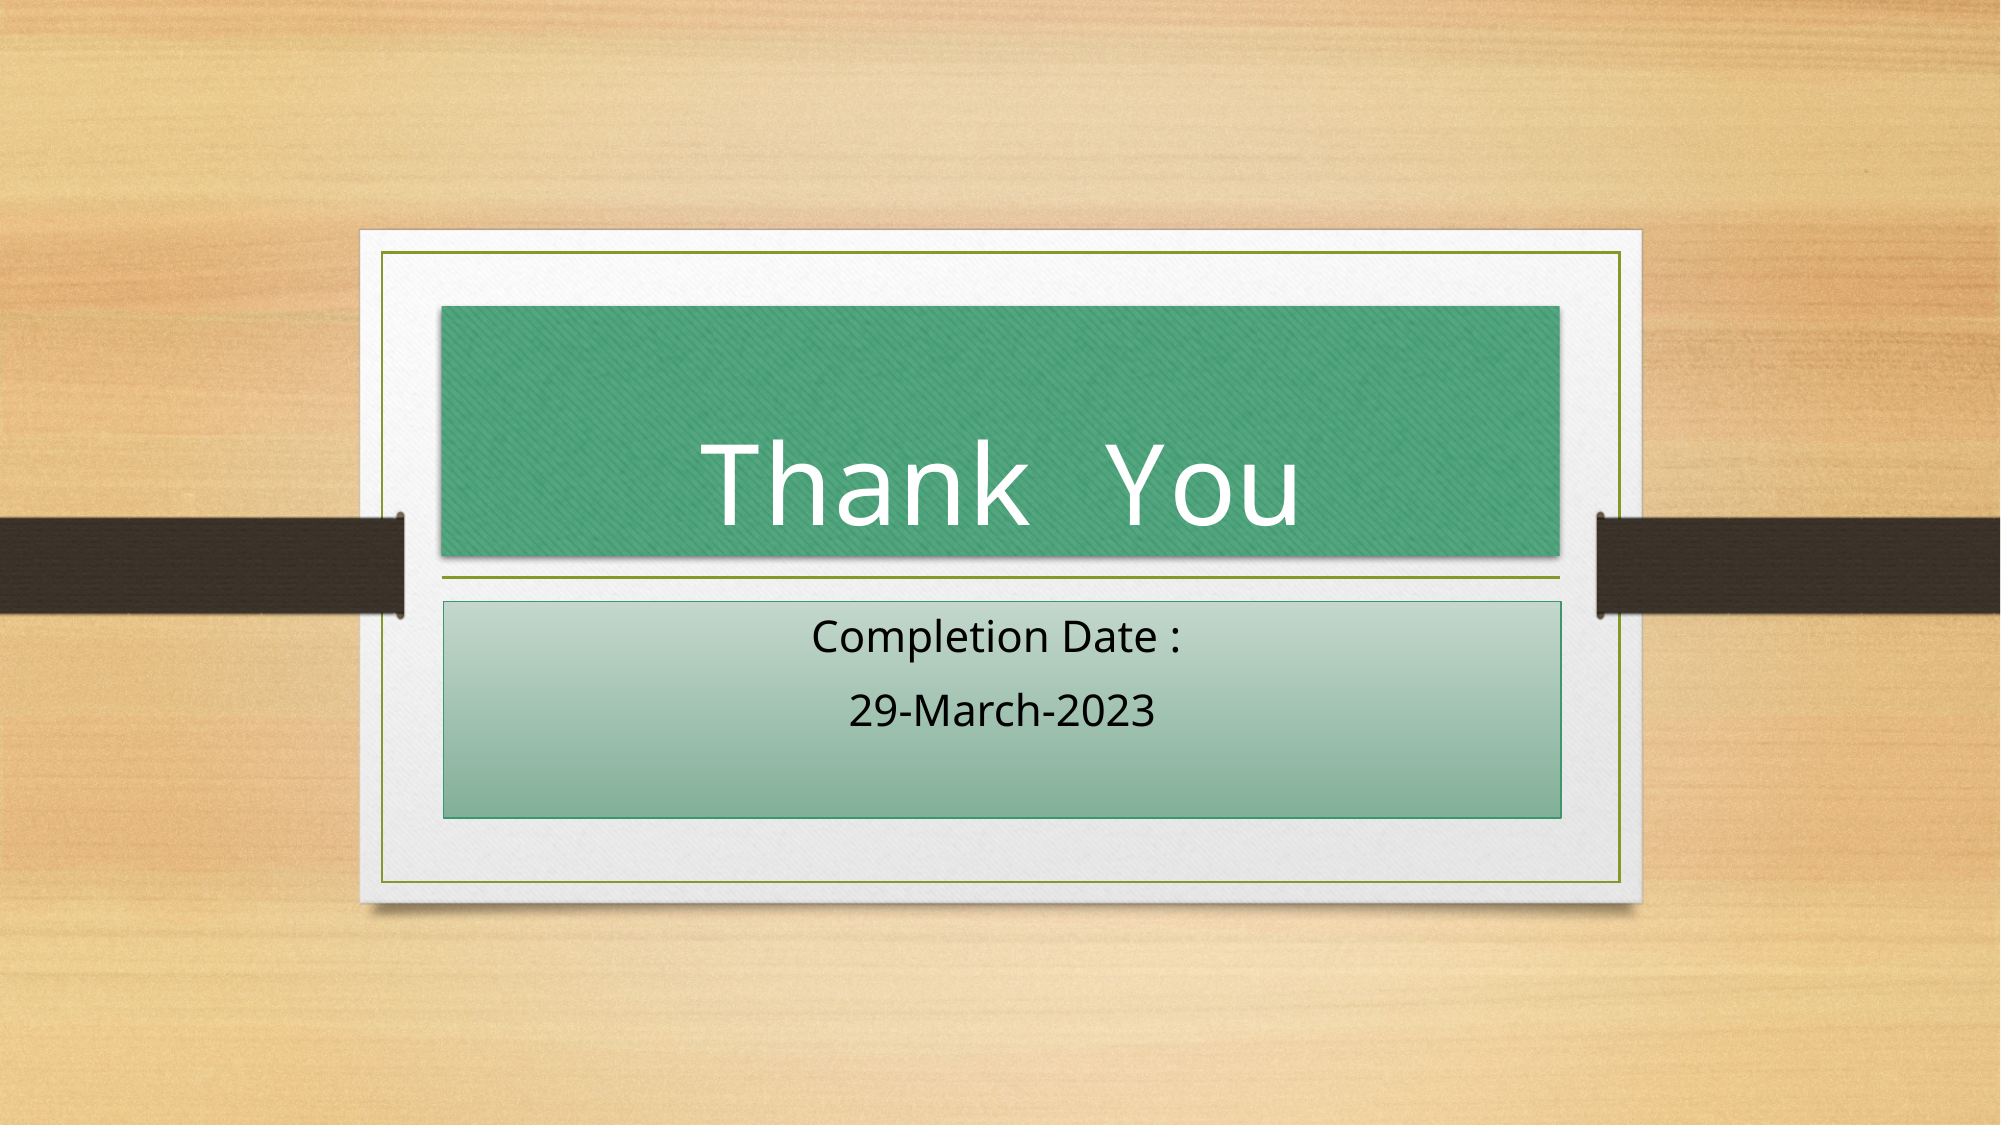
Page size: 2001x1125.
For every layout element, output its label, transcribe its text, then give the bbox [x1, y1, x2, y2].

picture [0, 0, 2001, 1125]
subtitle Completion Date : 29-March-2023 [443, 601, 1562, 819]
title Thank You [441, 306, 1560, 556]
